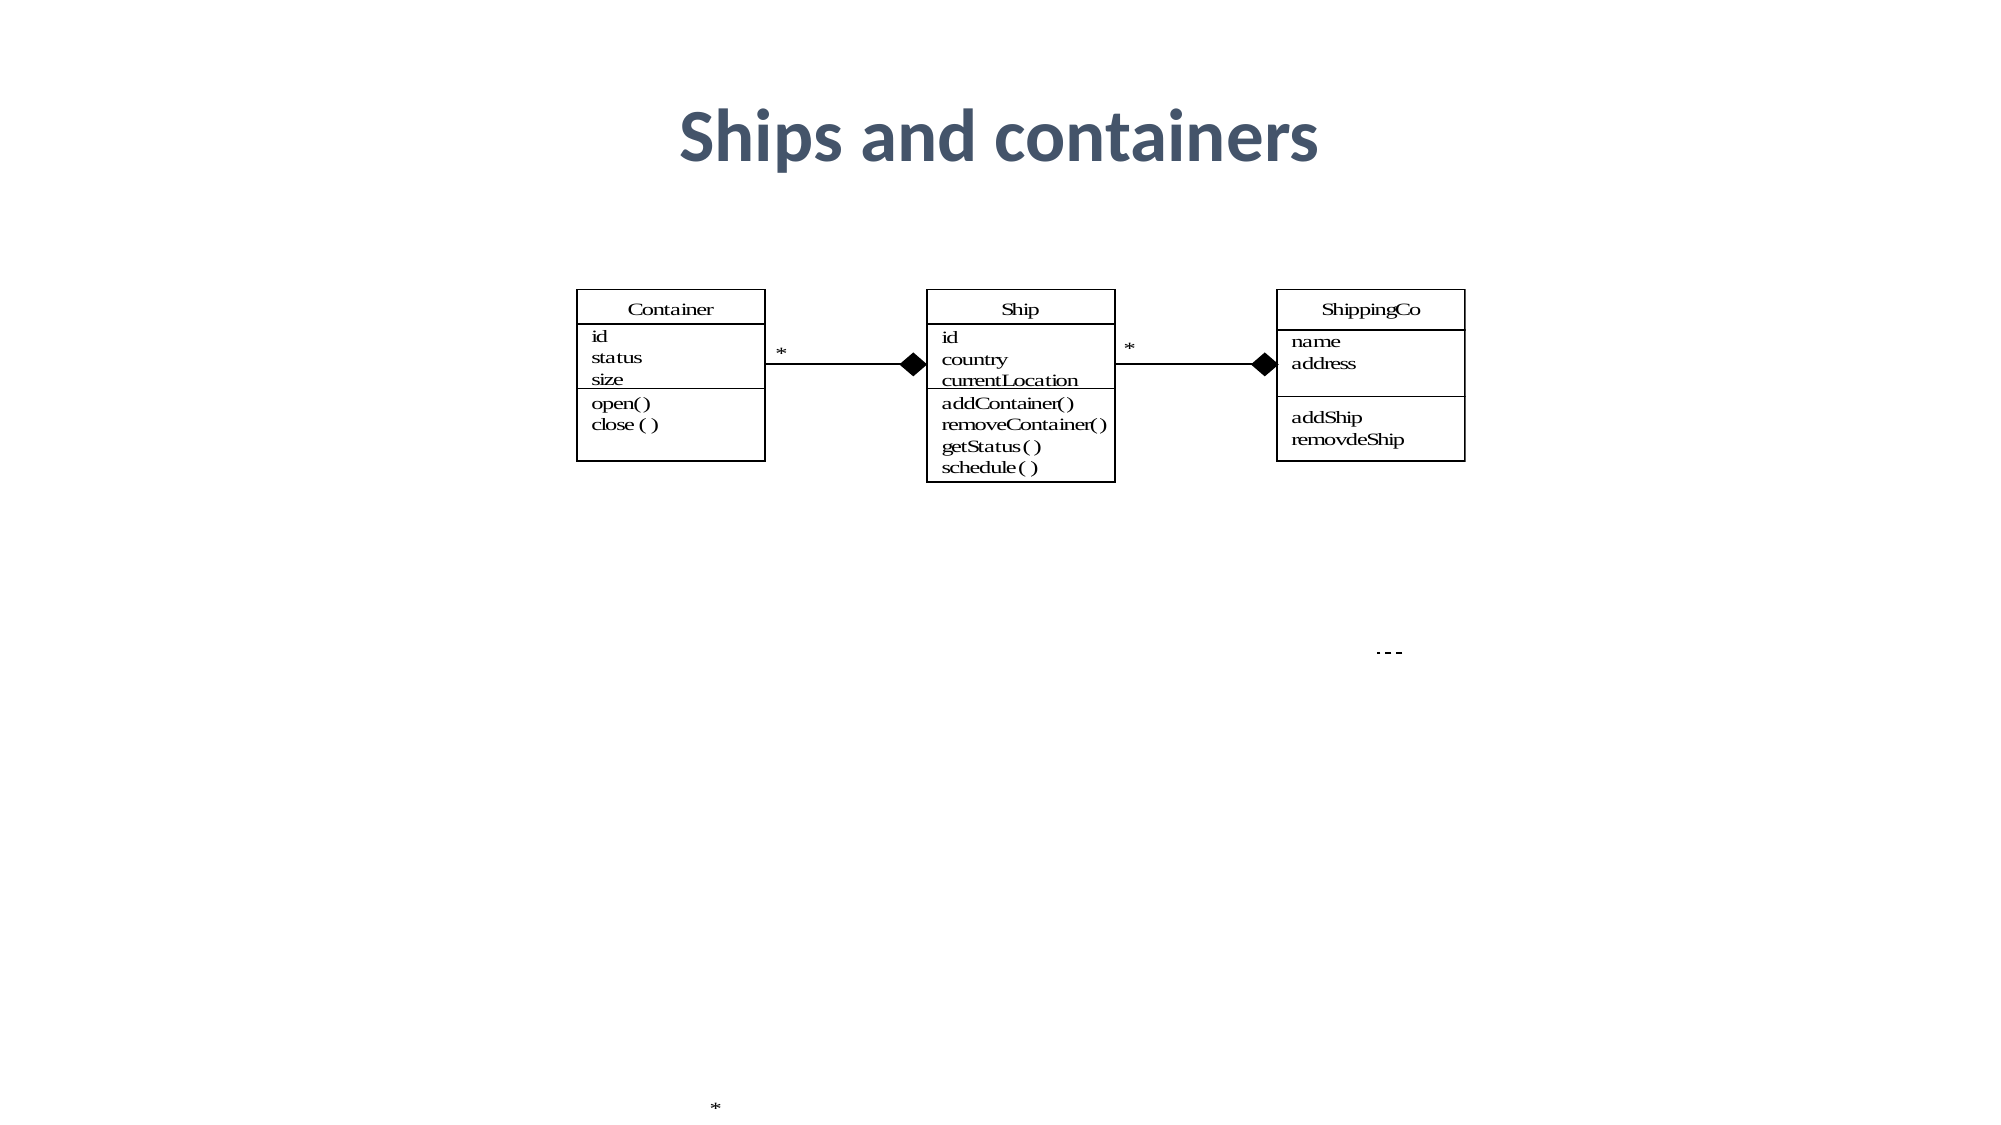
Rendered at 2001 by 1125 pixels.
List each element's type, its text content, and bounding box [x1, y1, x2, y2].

text_box Ships and containers [362, 37, 1638, 225]
picture [574, 287, 1466, 1125]
